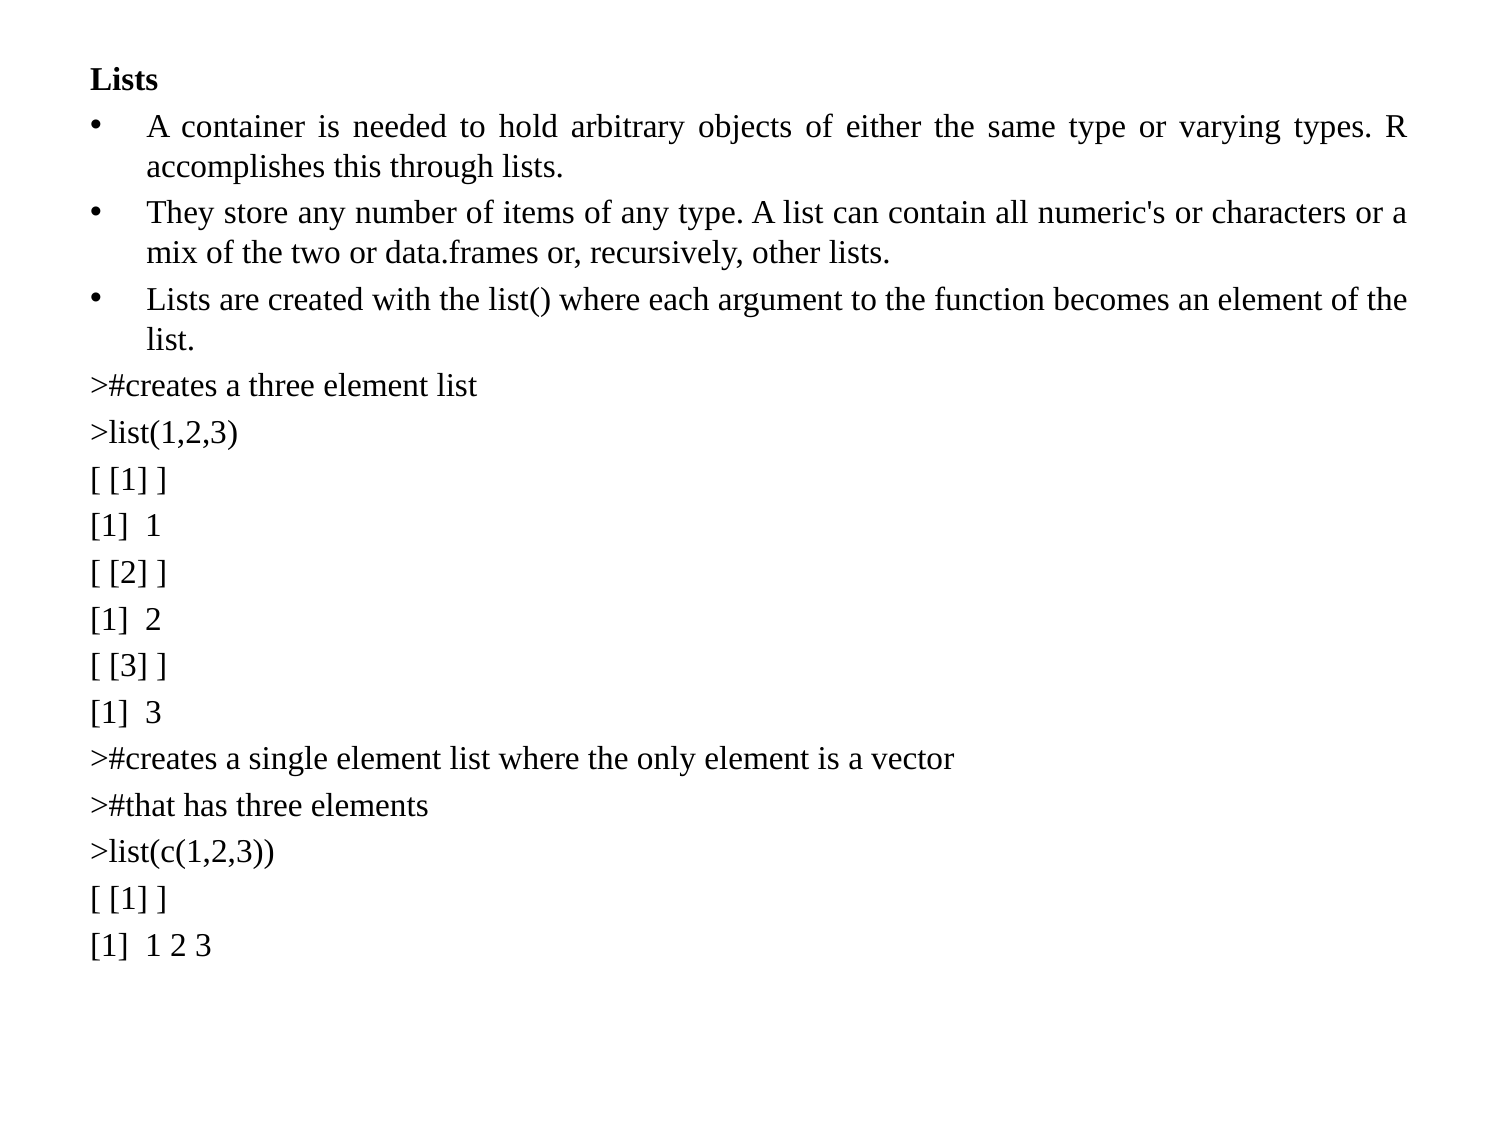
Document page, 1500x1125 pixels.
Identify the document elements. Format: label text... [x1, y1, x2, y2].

list Lists A container is needed to hold arbitrary objects of either the same type or varying types. R accomplishes this through lists. They store any number of items of any type. A list can contain all numeric's or characters or a mix of the two or data.frames or, recursively, other lists. Lists are created with the list() where each argument to the function becomes an element of the list. >#creates a three element list >list(1,2,3) [ [1] ] [1] 1 [ [2] ] [1] 2 [ [3] ] [1] 3 >#creates a single element list where the only element is a vector >#that has three elements >list(c(1,2,3)) [ [1] ] [1] 1 2 3 [75, 50, 1425, 1088]
